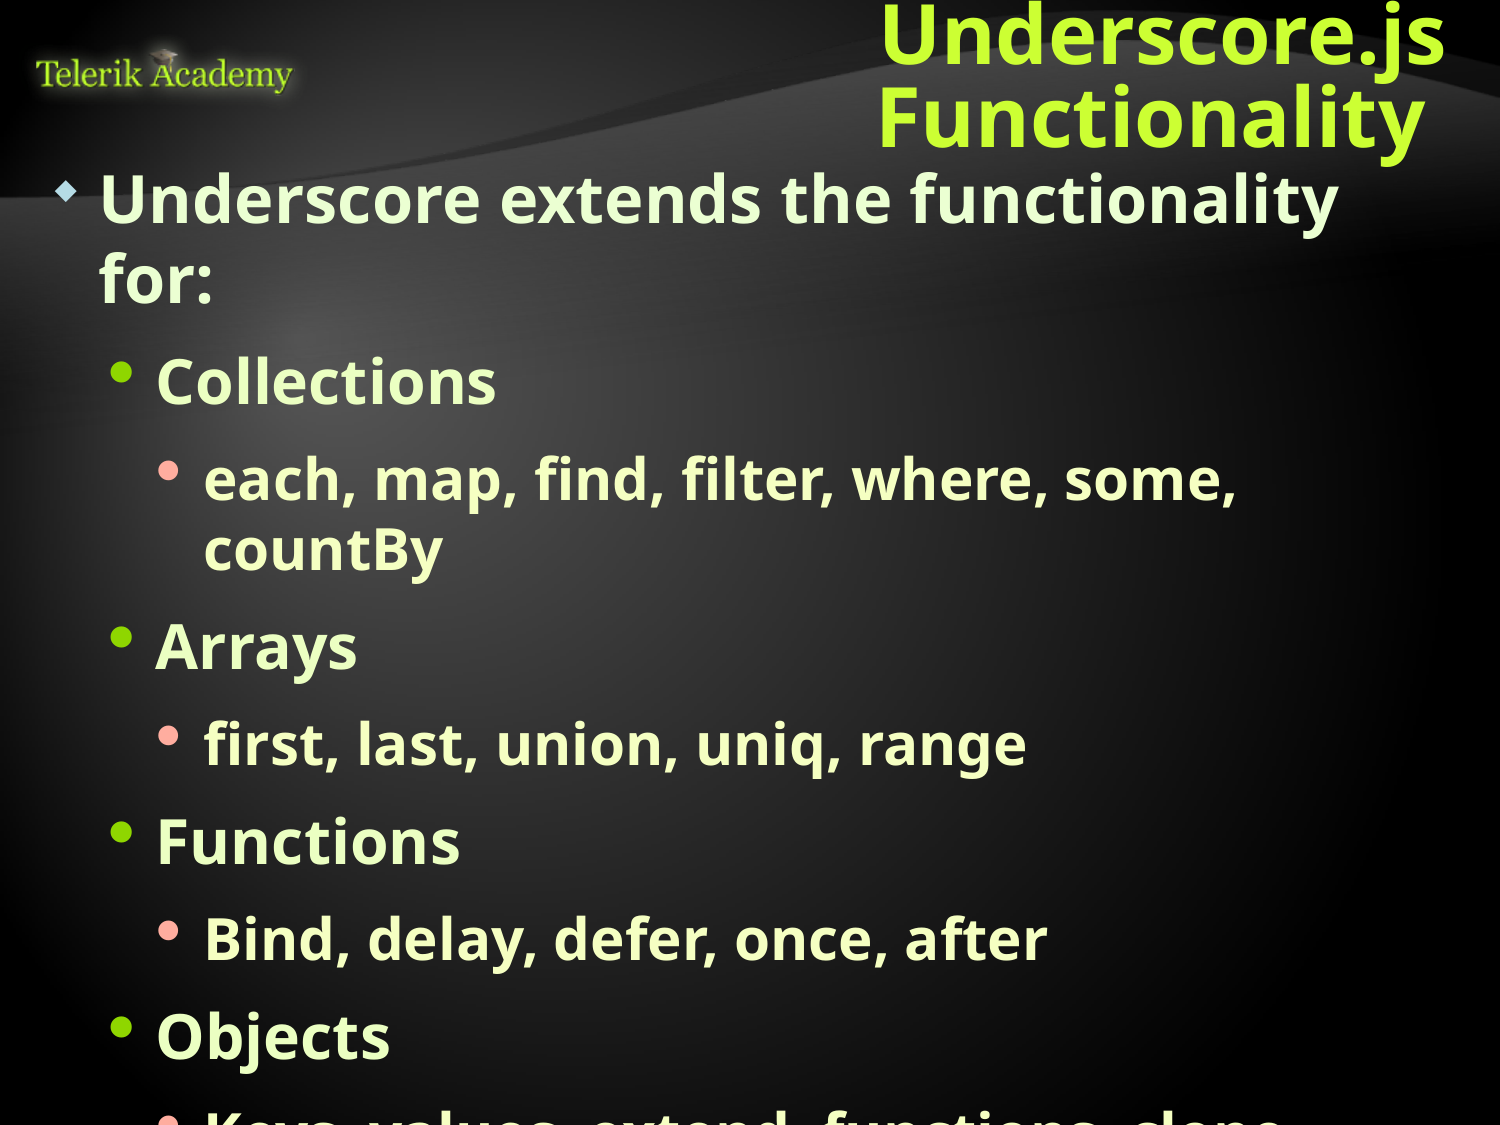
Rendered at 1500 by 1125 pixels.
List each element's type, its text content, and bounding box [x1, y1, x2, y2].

list Underscore extends the functionality for: Collections each, map, find, filter, where, some, countBy Arrays first, last, union, uniq, range Functions Bind, delay, defer, once, after Objects Keys, values, extend, functions, clone Templates and Chaining [37, 149, 1463, 1100]
title Underscore.js Functionality [300, 12, 1463, 149]
picture [0, 0, 1500, 1125]
